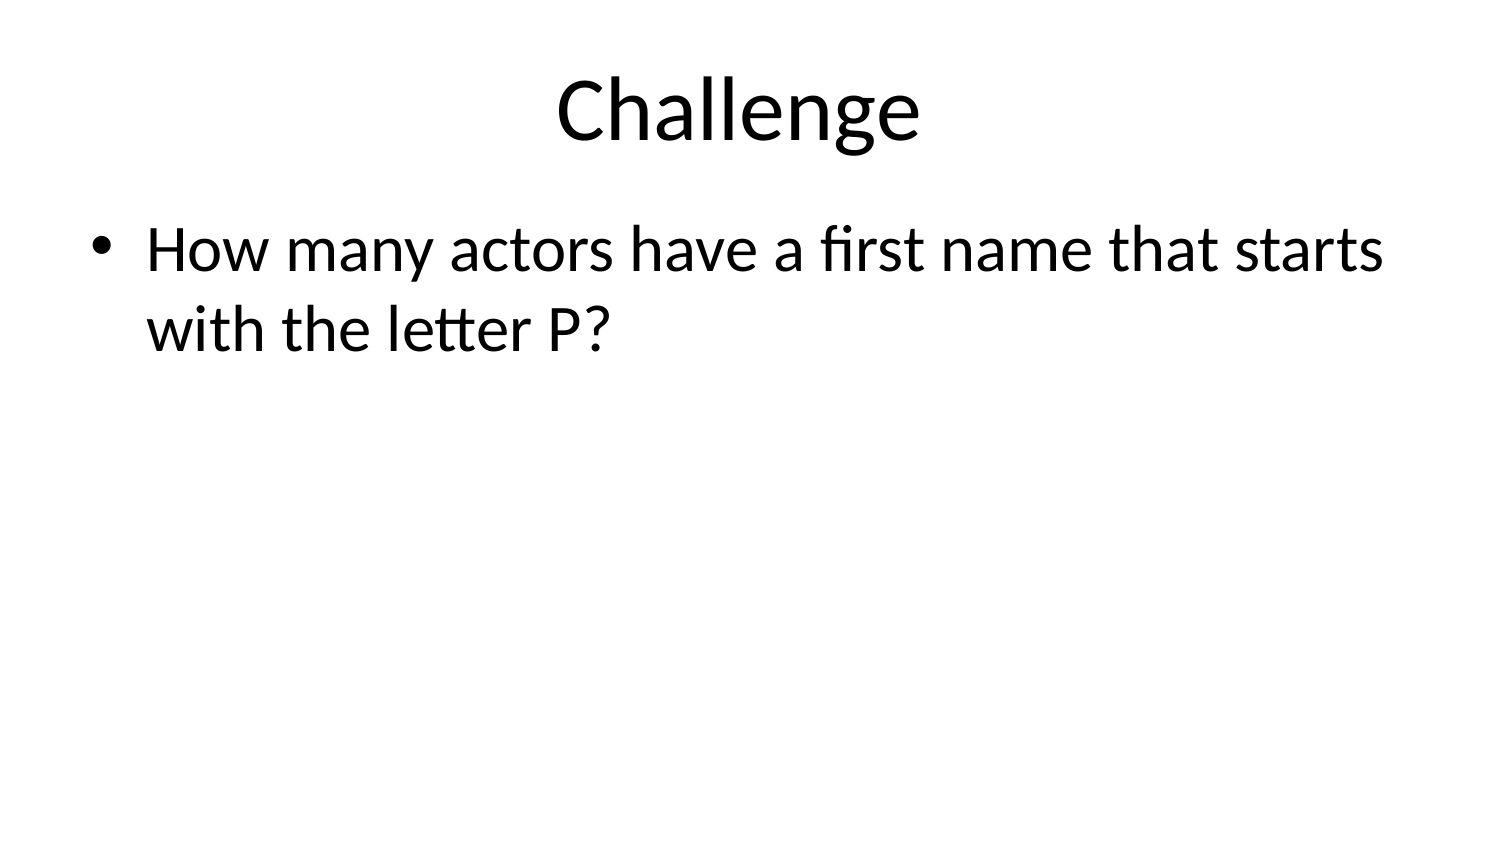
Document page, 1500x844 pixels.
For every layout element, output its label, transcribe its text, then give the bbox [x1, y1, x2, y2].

list How many actors have a first name that starts with the letter P? [75, 196, 1425, 754]
title Challenge [75, 33, 1425, 175]
